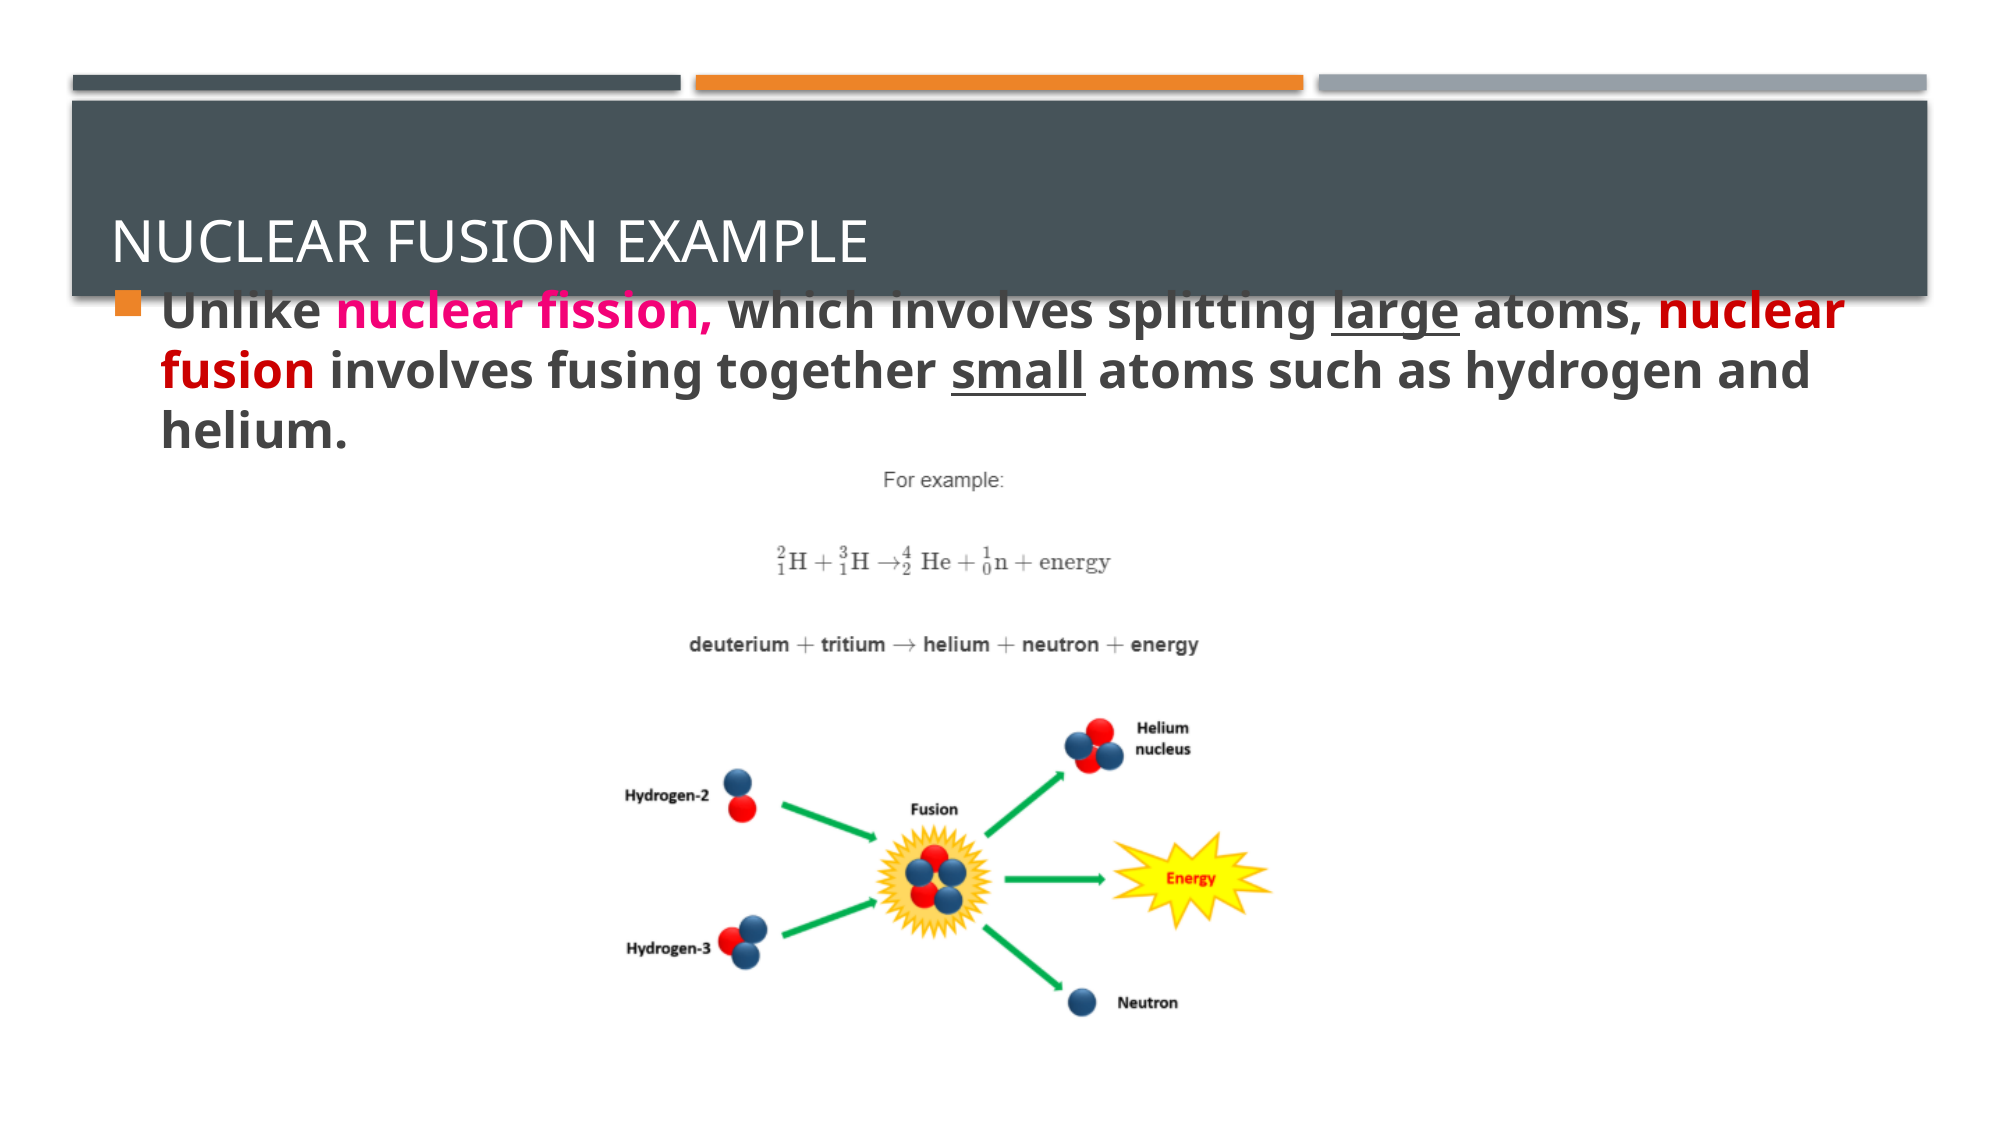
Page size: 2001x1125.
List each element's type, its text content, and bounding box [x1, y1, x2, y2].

picture [584, 464, 1299, 1054]
list Unlike nuclear fission, which involves splitting large atoms, nuclear fusion involves fusing together small atoms such as hydrogen and helium. [95, 99, 1905, 704]
